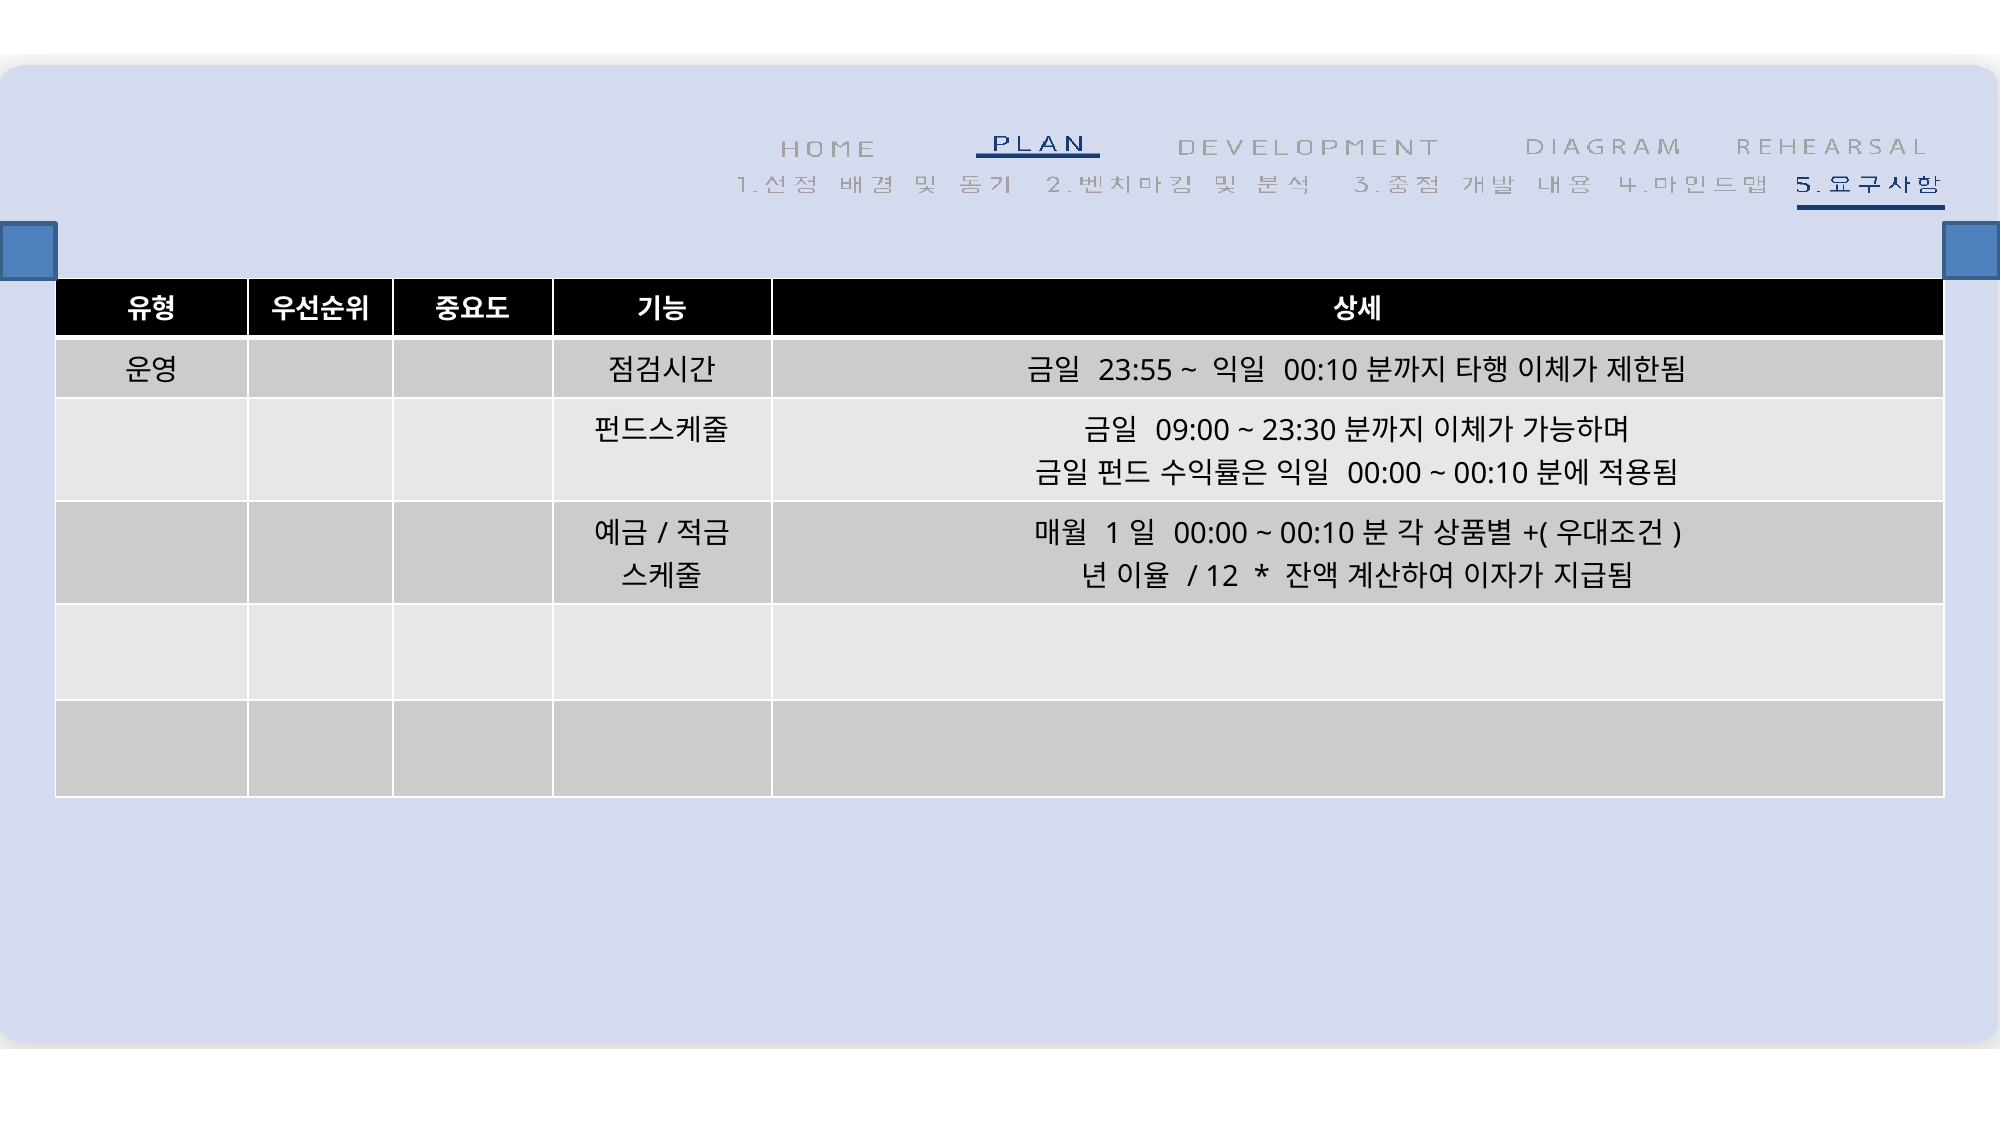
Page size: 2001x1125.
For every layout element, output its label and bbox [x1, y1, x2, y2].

picture [0, 54, 2000, 1049]
